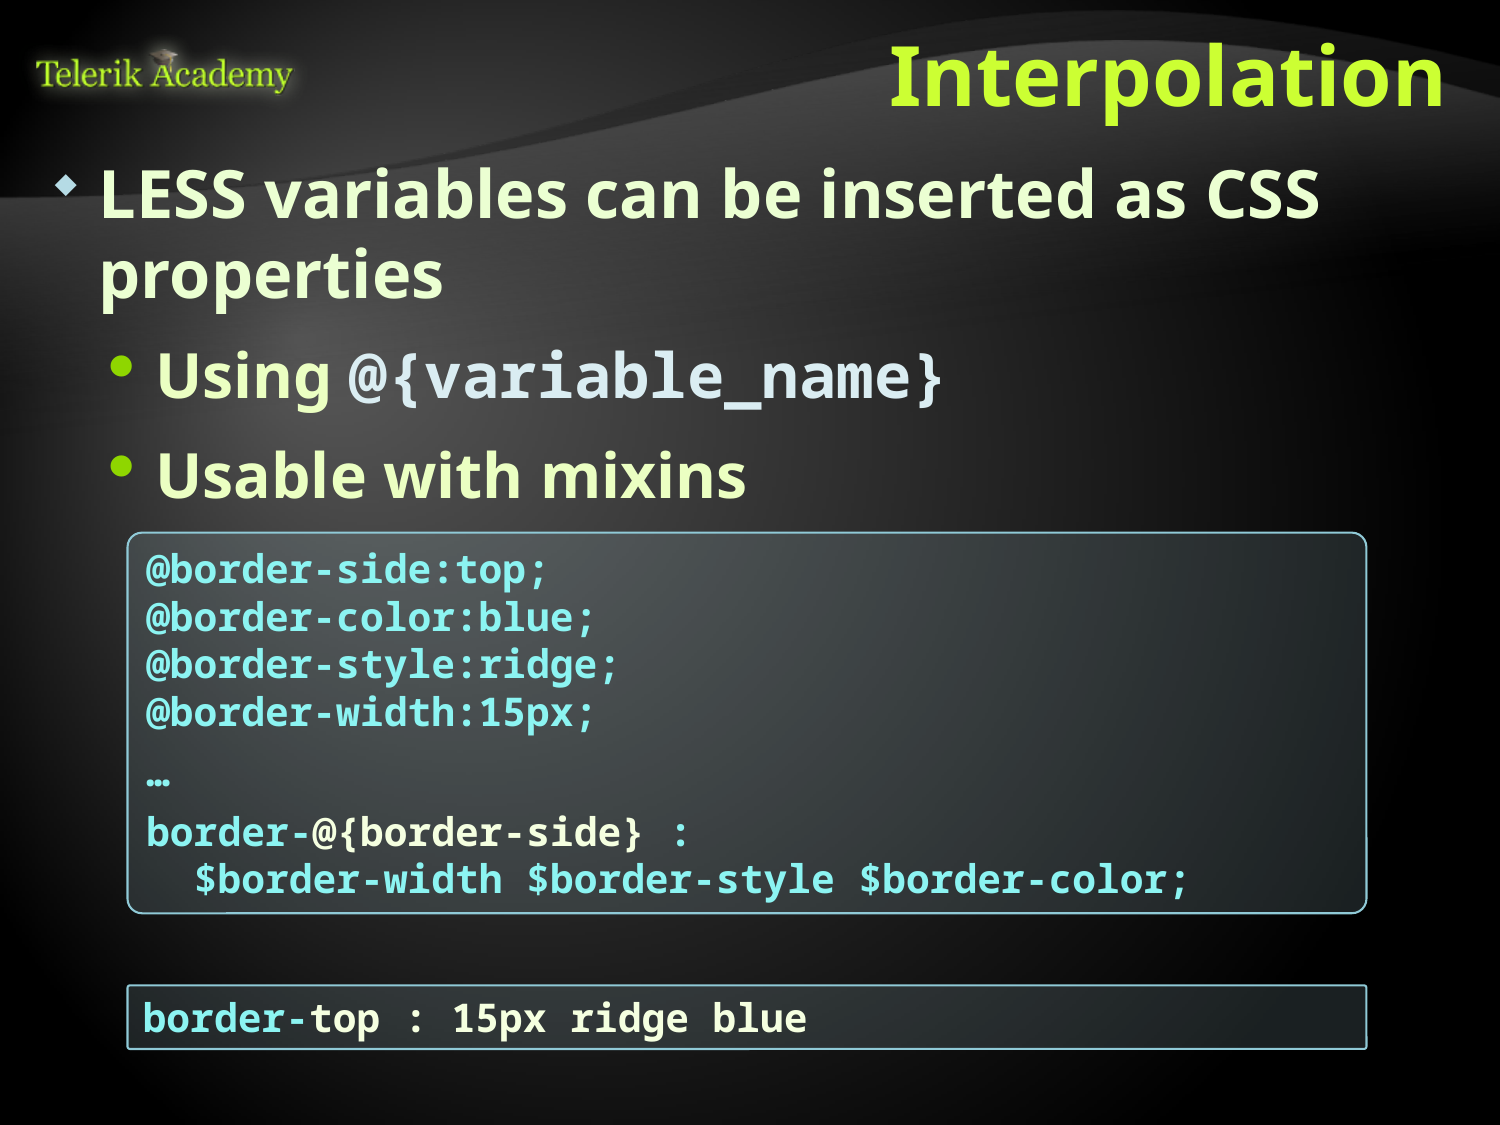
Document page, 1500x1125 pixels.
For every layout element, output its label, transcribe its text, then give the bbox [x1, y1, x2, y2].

list LESS variables can be inserted as CSS properties Using @{variable_name} Usable with mixins [37, 144, 1463, 515]
text_box border-top : 15px ridge blue [127, 985, 1367, 1049]
title Interpolation [300, 12, 1463, 144]
text_box @border-side:top; @border-color:blue; @border-style:ridge; @border-width:15px; … border-@{border-side} : $border-width $border-style $border-color; [127, 532, 1367, 914]
picture [0, 0, 1500, 1125]
